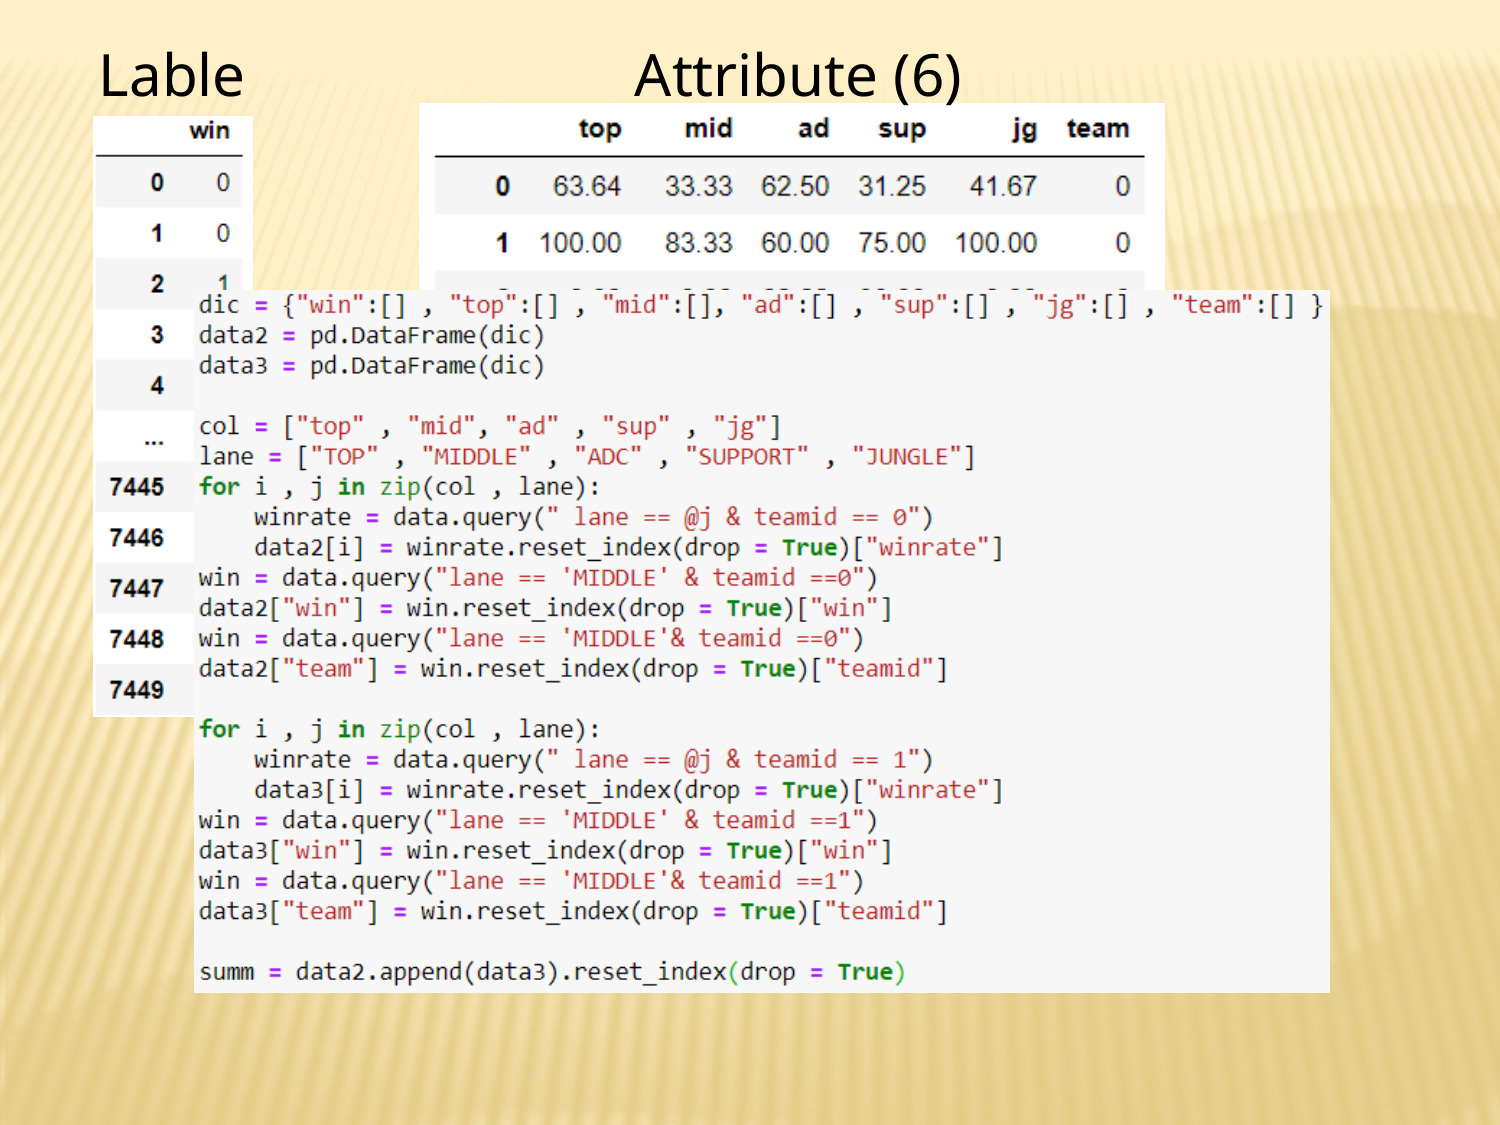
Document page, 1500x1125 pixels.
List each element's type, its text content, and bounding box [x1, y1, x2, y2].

text_box Lable [84, 30, 262, 116]
picture [93, 103, 1330, 994]
text_box Attribute (6) [620, 30, 1369, 116]
